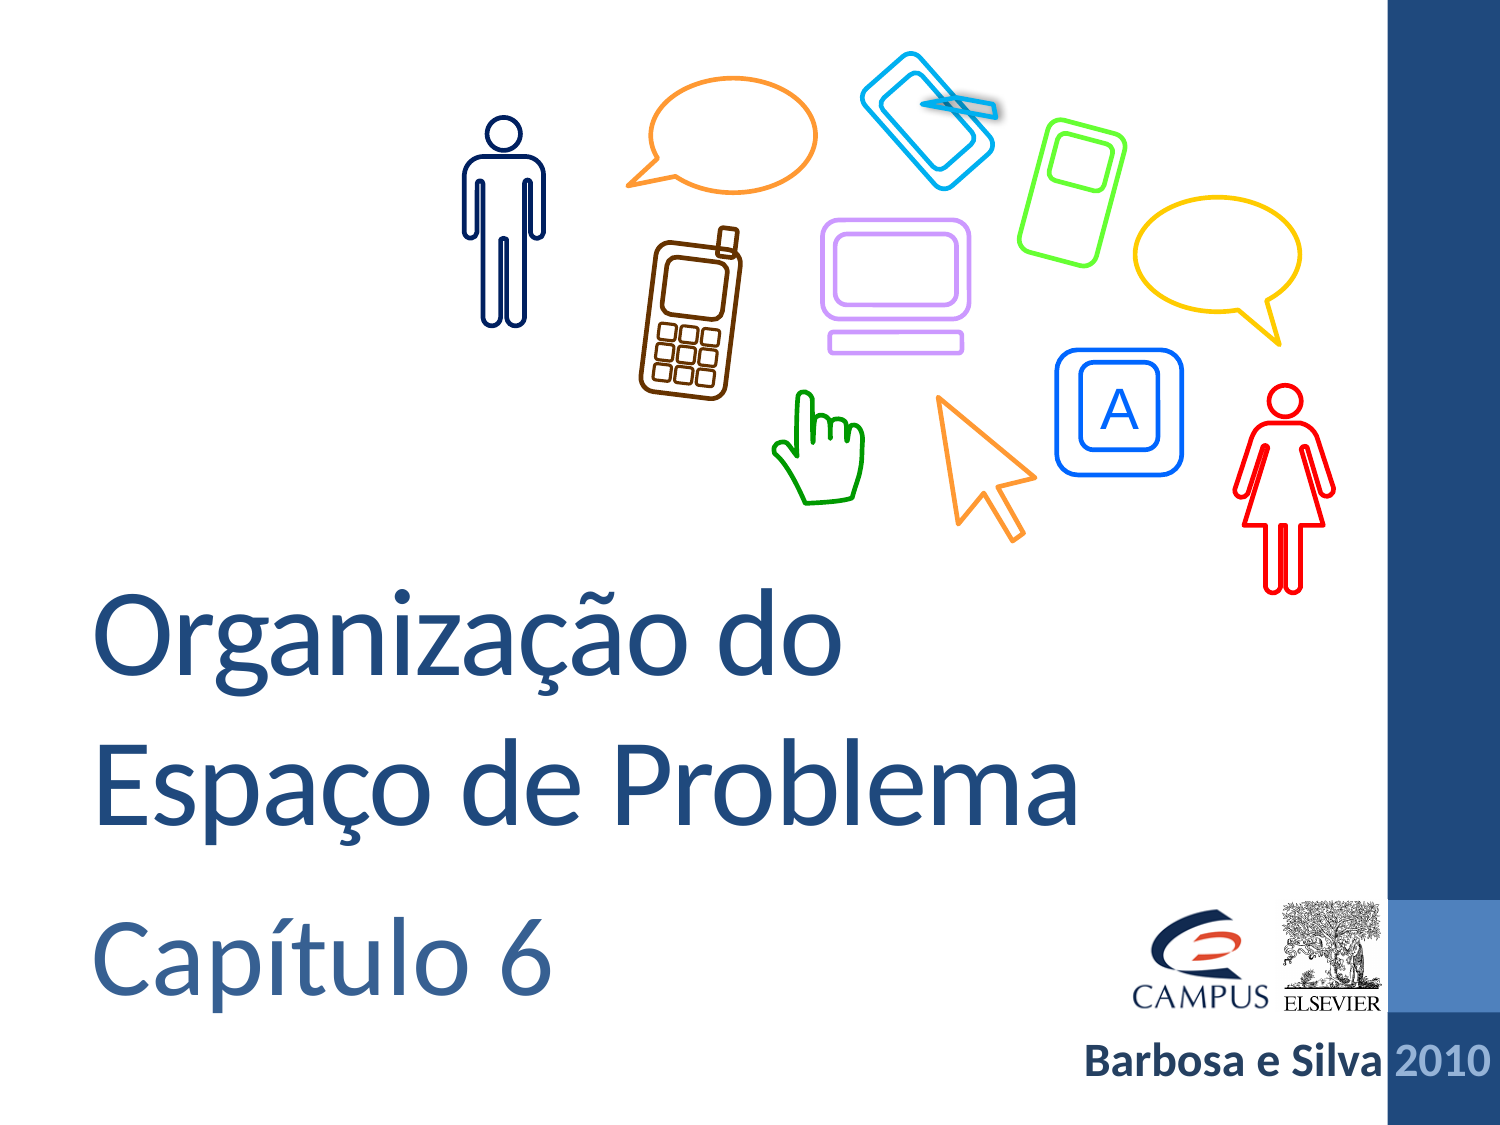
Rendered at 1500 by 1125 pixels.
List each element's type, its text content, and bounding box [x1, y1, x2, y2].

subtitle Capítulo 6 [76, 874, 1027, 1051]
picture [1126, 864, 1388, 1028]
title Organização do Espaço de Problema [76, 432, 1465, 858]
